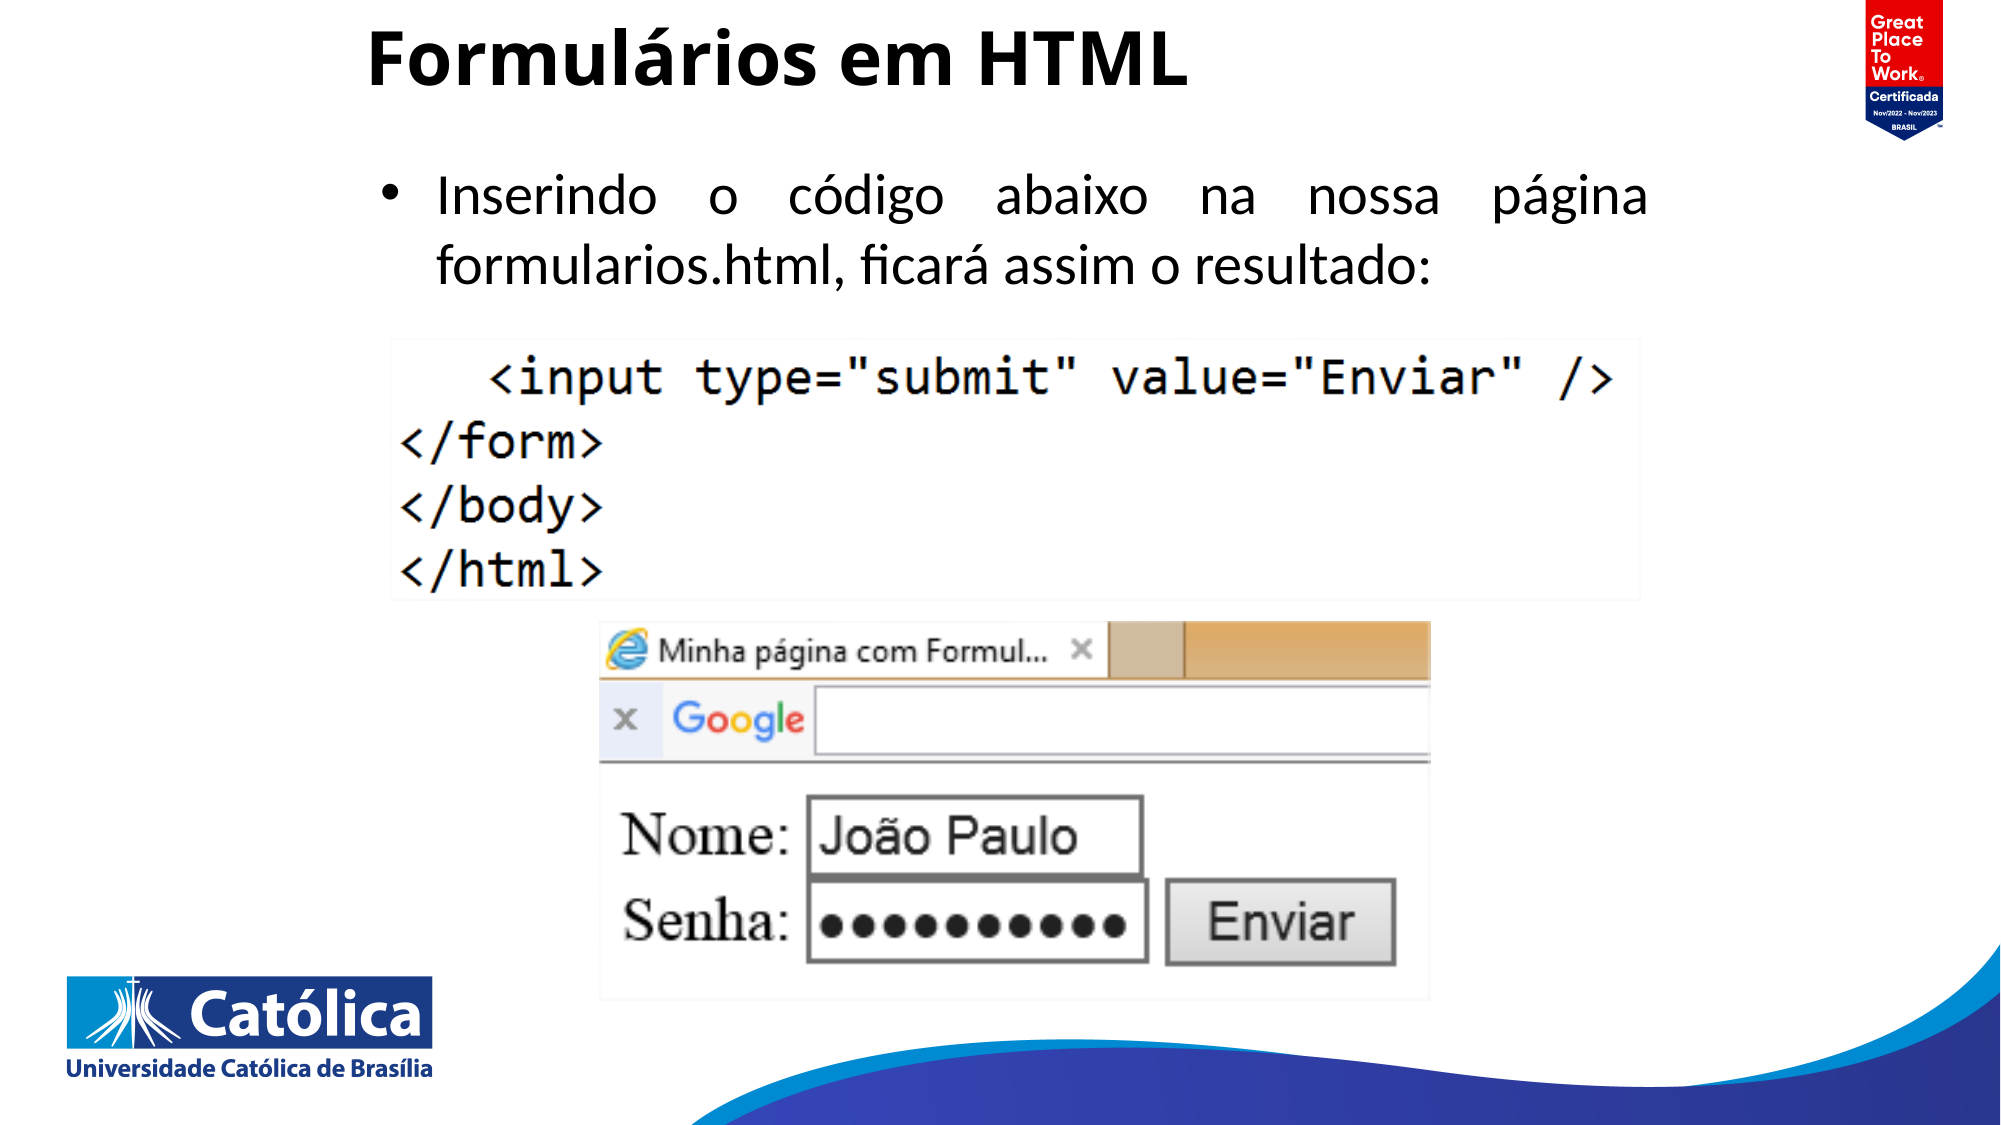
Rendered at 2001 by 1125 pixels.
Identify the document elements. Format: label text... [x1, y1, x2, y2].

title Formulários em HTML [350, 9, 1650, 114]
picture [0, 0, 2001, 1125]
text_box Inserindo o código abaixo na nossa página formularios.html, ficará assim o resultado: [365, 148, 1665, 304]
